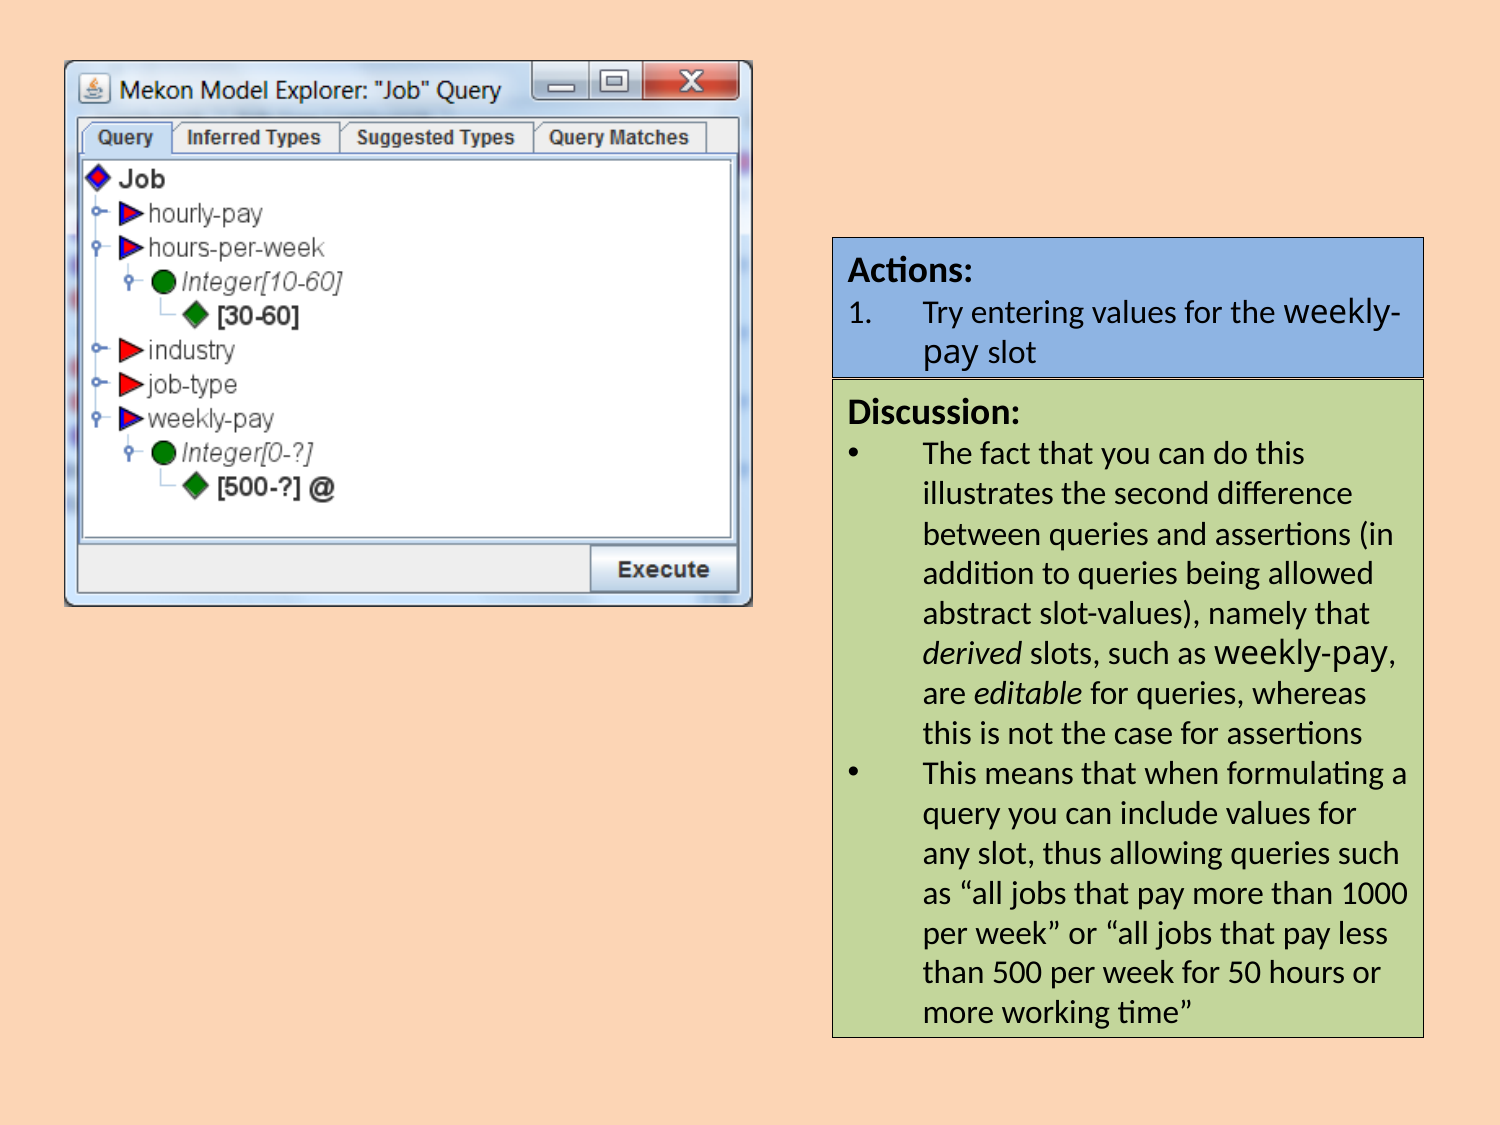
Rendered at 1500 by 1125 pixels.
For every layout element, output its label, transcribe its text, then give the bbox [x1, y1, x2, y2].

text_box Discussion: The fact that you can do this illustrates the second difference between queries and assertions (in addition to queries being allowed abstract slot-values), namely that derived slots, such as weekly-pay, are editable for queries, whereas this is not the case for assertions This means that when formulating a query you can include values for any slot, thus allowing queries such as “all jobs that pay more than 1000 per week” or “all jobs that pay less than 500 per week for 50 hours or more working time” [832, 379, 1424, 1038]
text_box Actions: Try entering values for the weekly-pay slot [832, 237, 1424, 378]
picture [64, 60, 753, 607]
